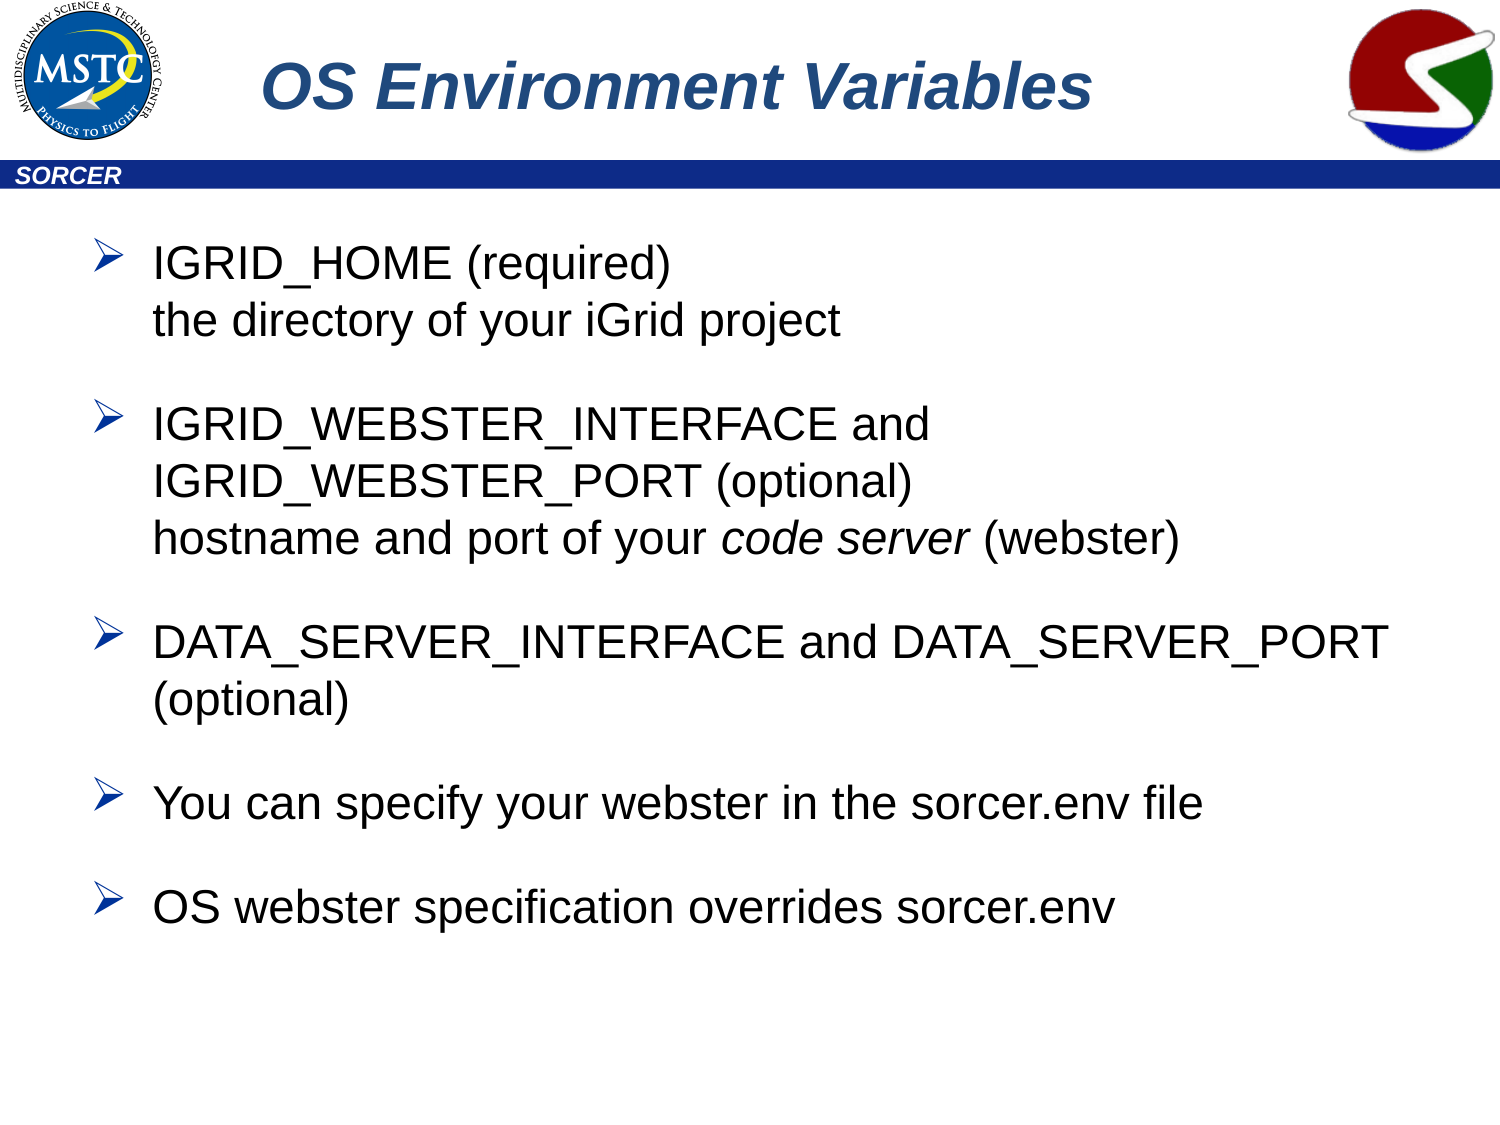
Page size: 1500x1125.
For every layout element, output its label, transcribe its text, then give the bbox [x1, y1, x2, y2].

picture [12, 0, 163, 148]
title OS Environment Variables [162, 2, 1213, 164]
picture [1347, 7, 1495, 154]
list IGRID_HOME (required) the directory of your iGrid project IGRID_WEBSTER_INTERFACE and IGRID_WEBSTER_PORT (optional) hostname and port of your code server (webster) DATA_SERVER_INTERFACE and DATA_SERVER_PORT (optional) You can specify your webster in the sorcer.env file OS webster specification overrides sorcer.env [75, 224, 1425, 1050]
